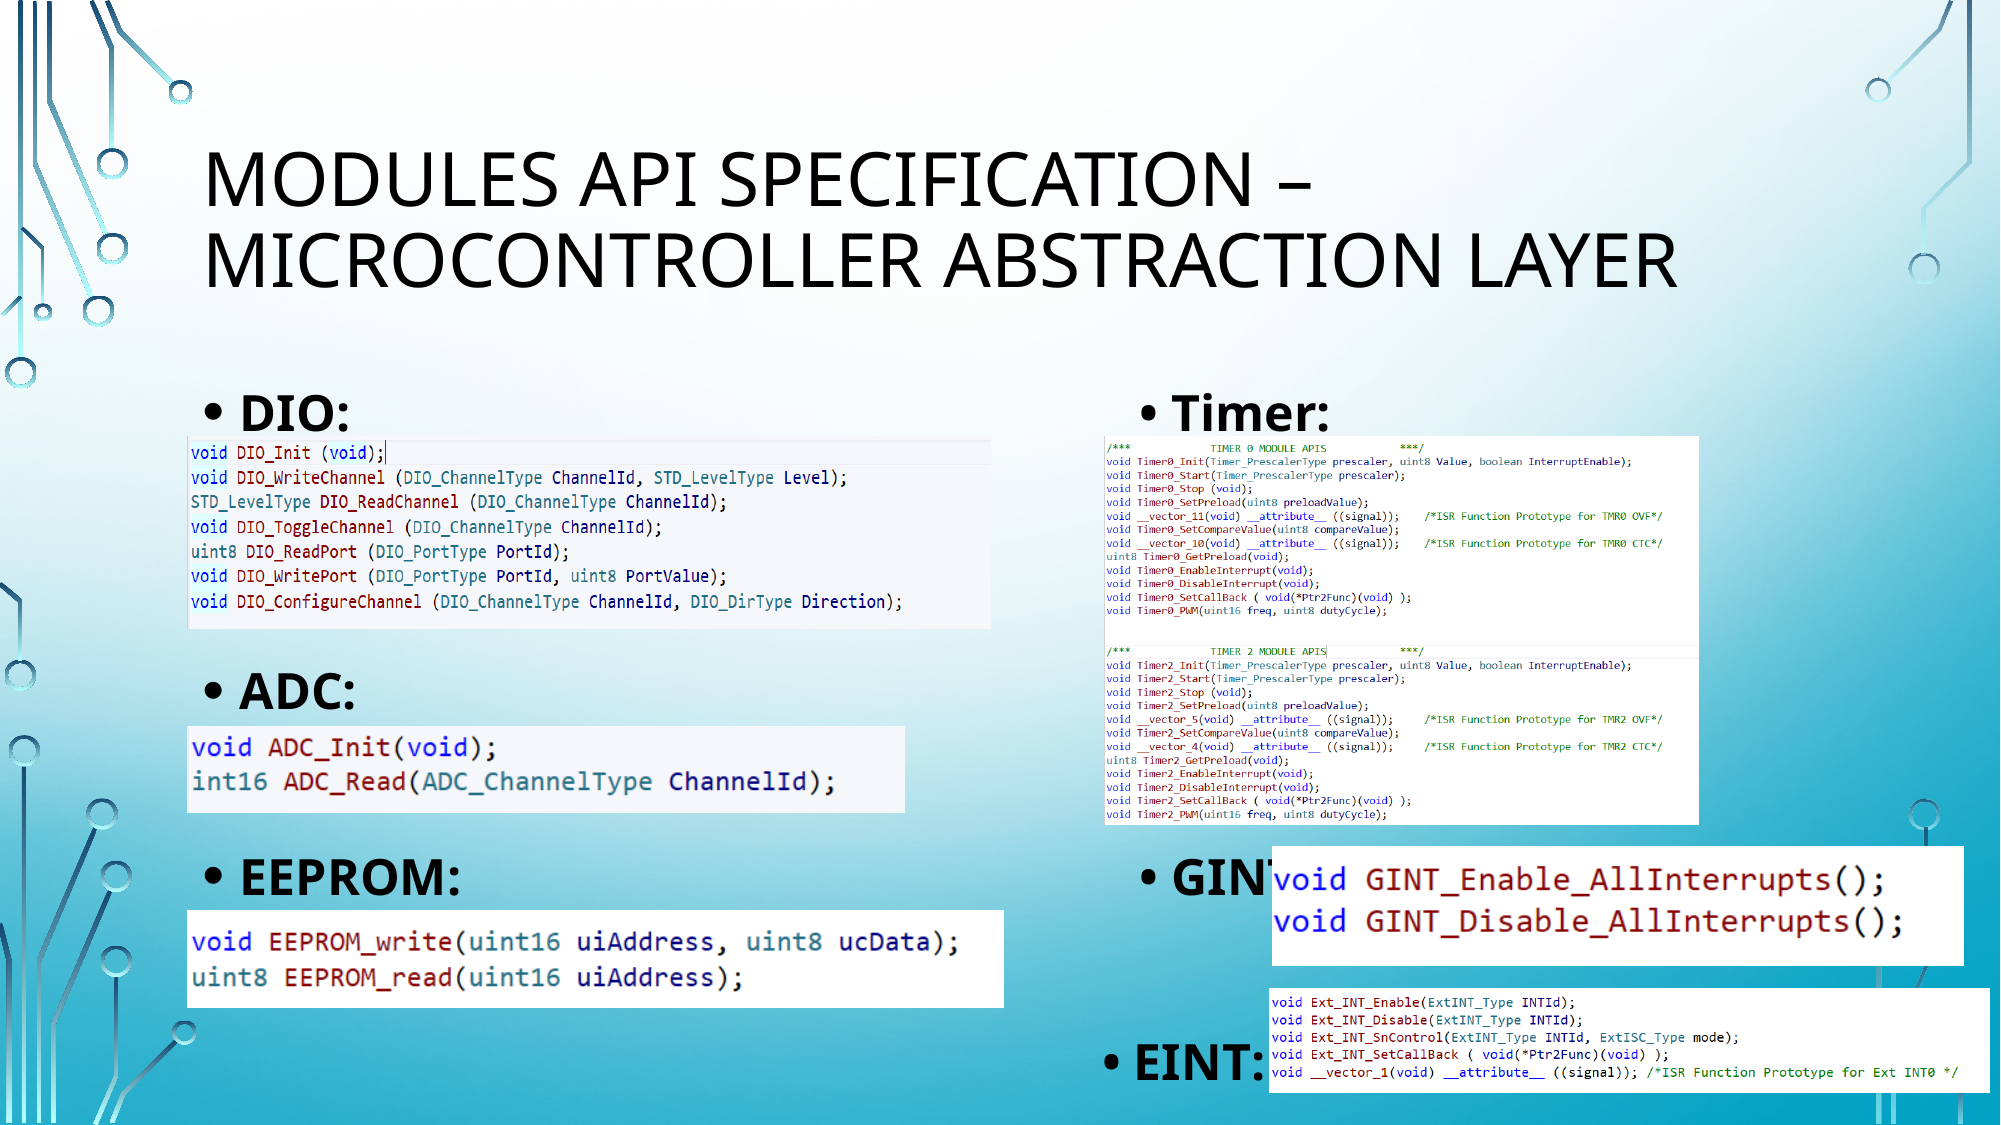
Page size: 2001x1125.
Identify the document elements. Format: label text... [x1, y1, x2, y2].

list DIO: • Timer: ADC: EEPROM: • GINT: • EINT: [187, 361, 1964, 1106]
picture [186, 726, 906, 814]
picture [186, 910, 1004, 1008]
picture [186, 436, 992, 629]
picture [1269, 988, 1990, 1094]
picture [1271, 846, 1964, 966]
title Modules api specification – Microcontroller abstraction layer [187, 101, 1813, 344]
picture [1104, 436, 1699, 826]
